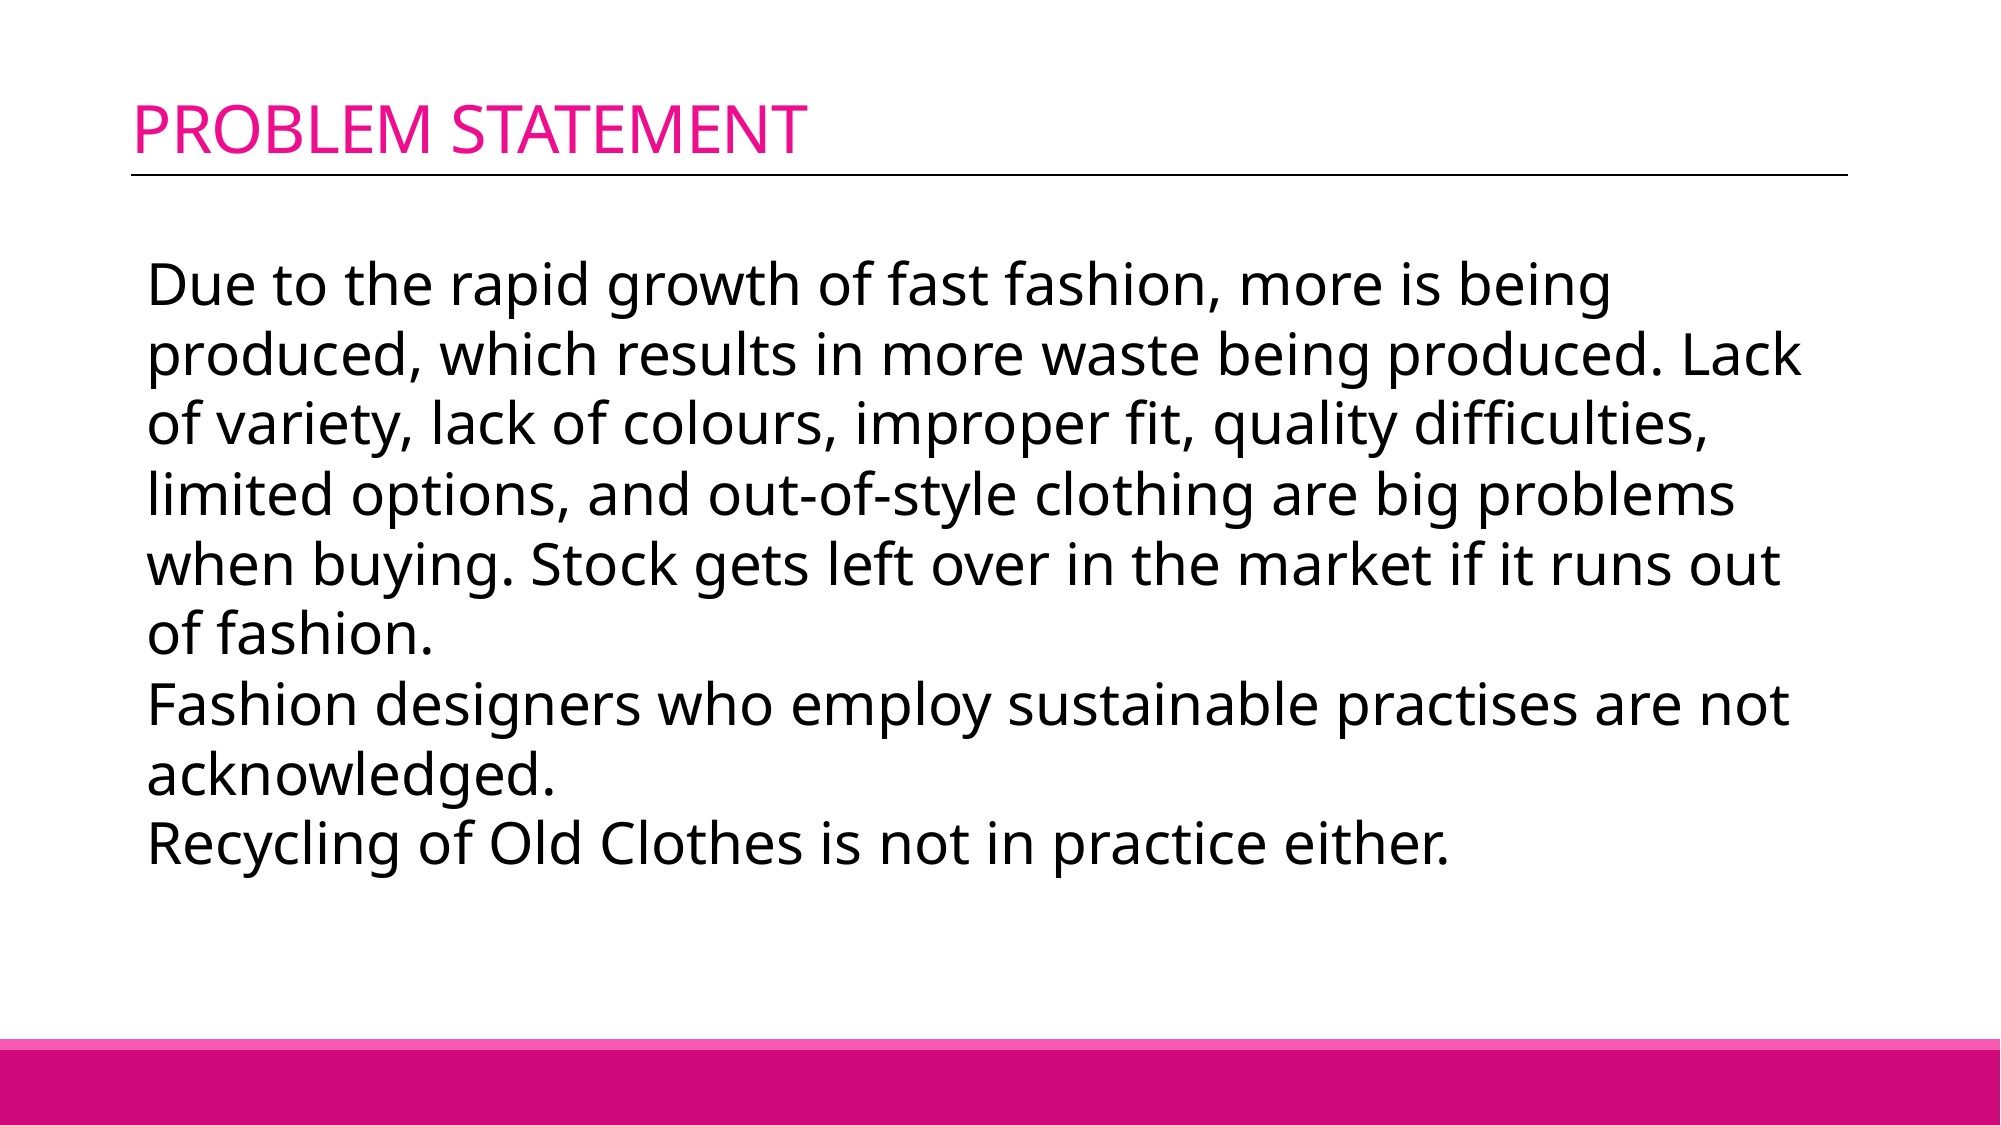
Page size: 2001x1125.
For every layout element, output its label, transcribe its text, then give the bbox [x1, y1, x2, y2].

picture [156, 238, 1845, 299]
text_box Due to the rapid growth of fast fashion, more is being produced, which results in more waste being produced. Lack of variety, lack of colours, improper fit, quality difficulties, limited options, and out-of-style clothing are big problems when buying. Stock gets left over in the market if it runs out of fashion. Fashion designers who employ sustainable practises are not acknowledged. Recycling of Old Clothes is not in practice either. [131, 239, 1818, 954]
title PROBLEM STATEMENT [116, 52, 1803, 176]
